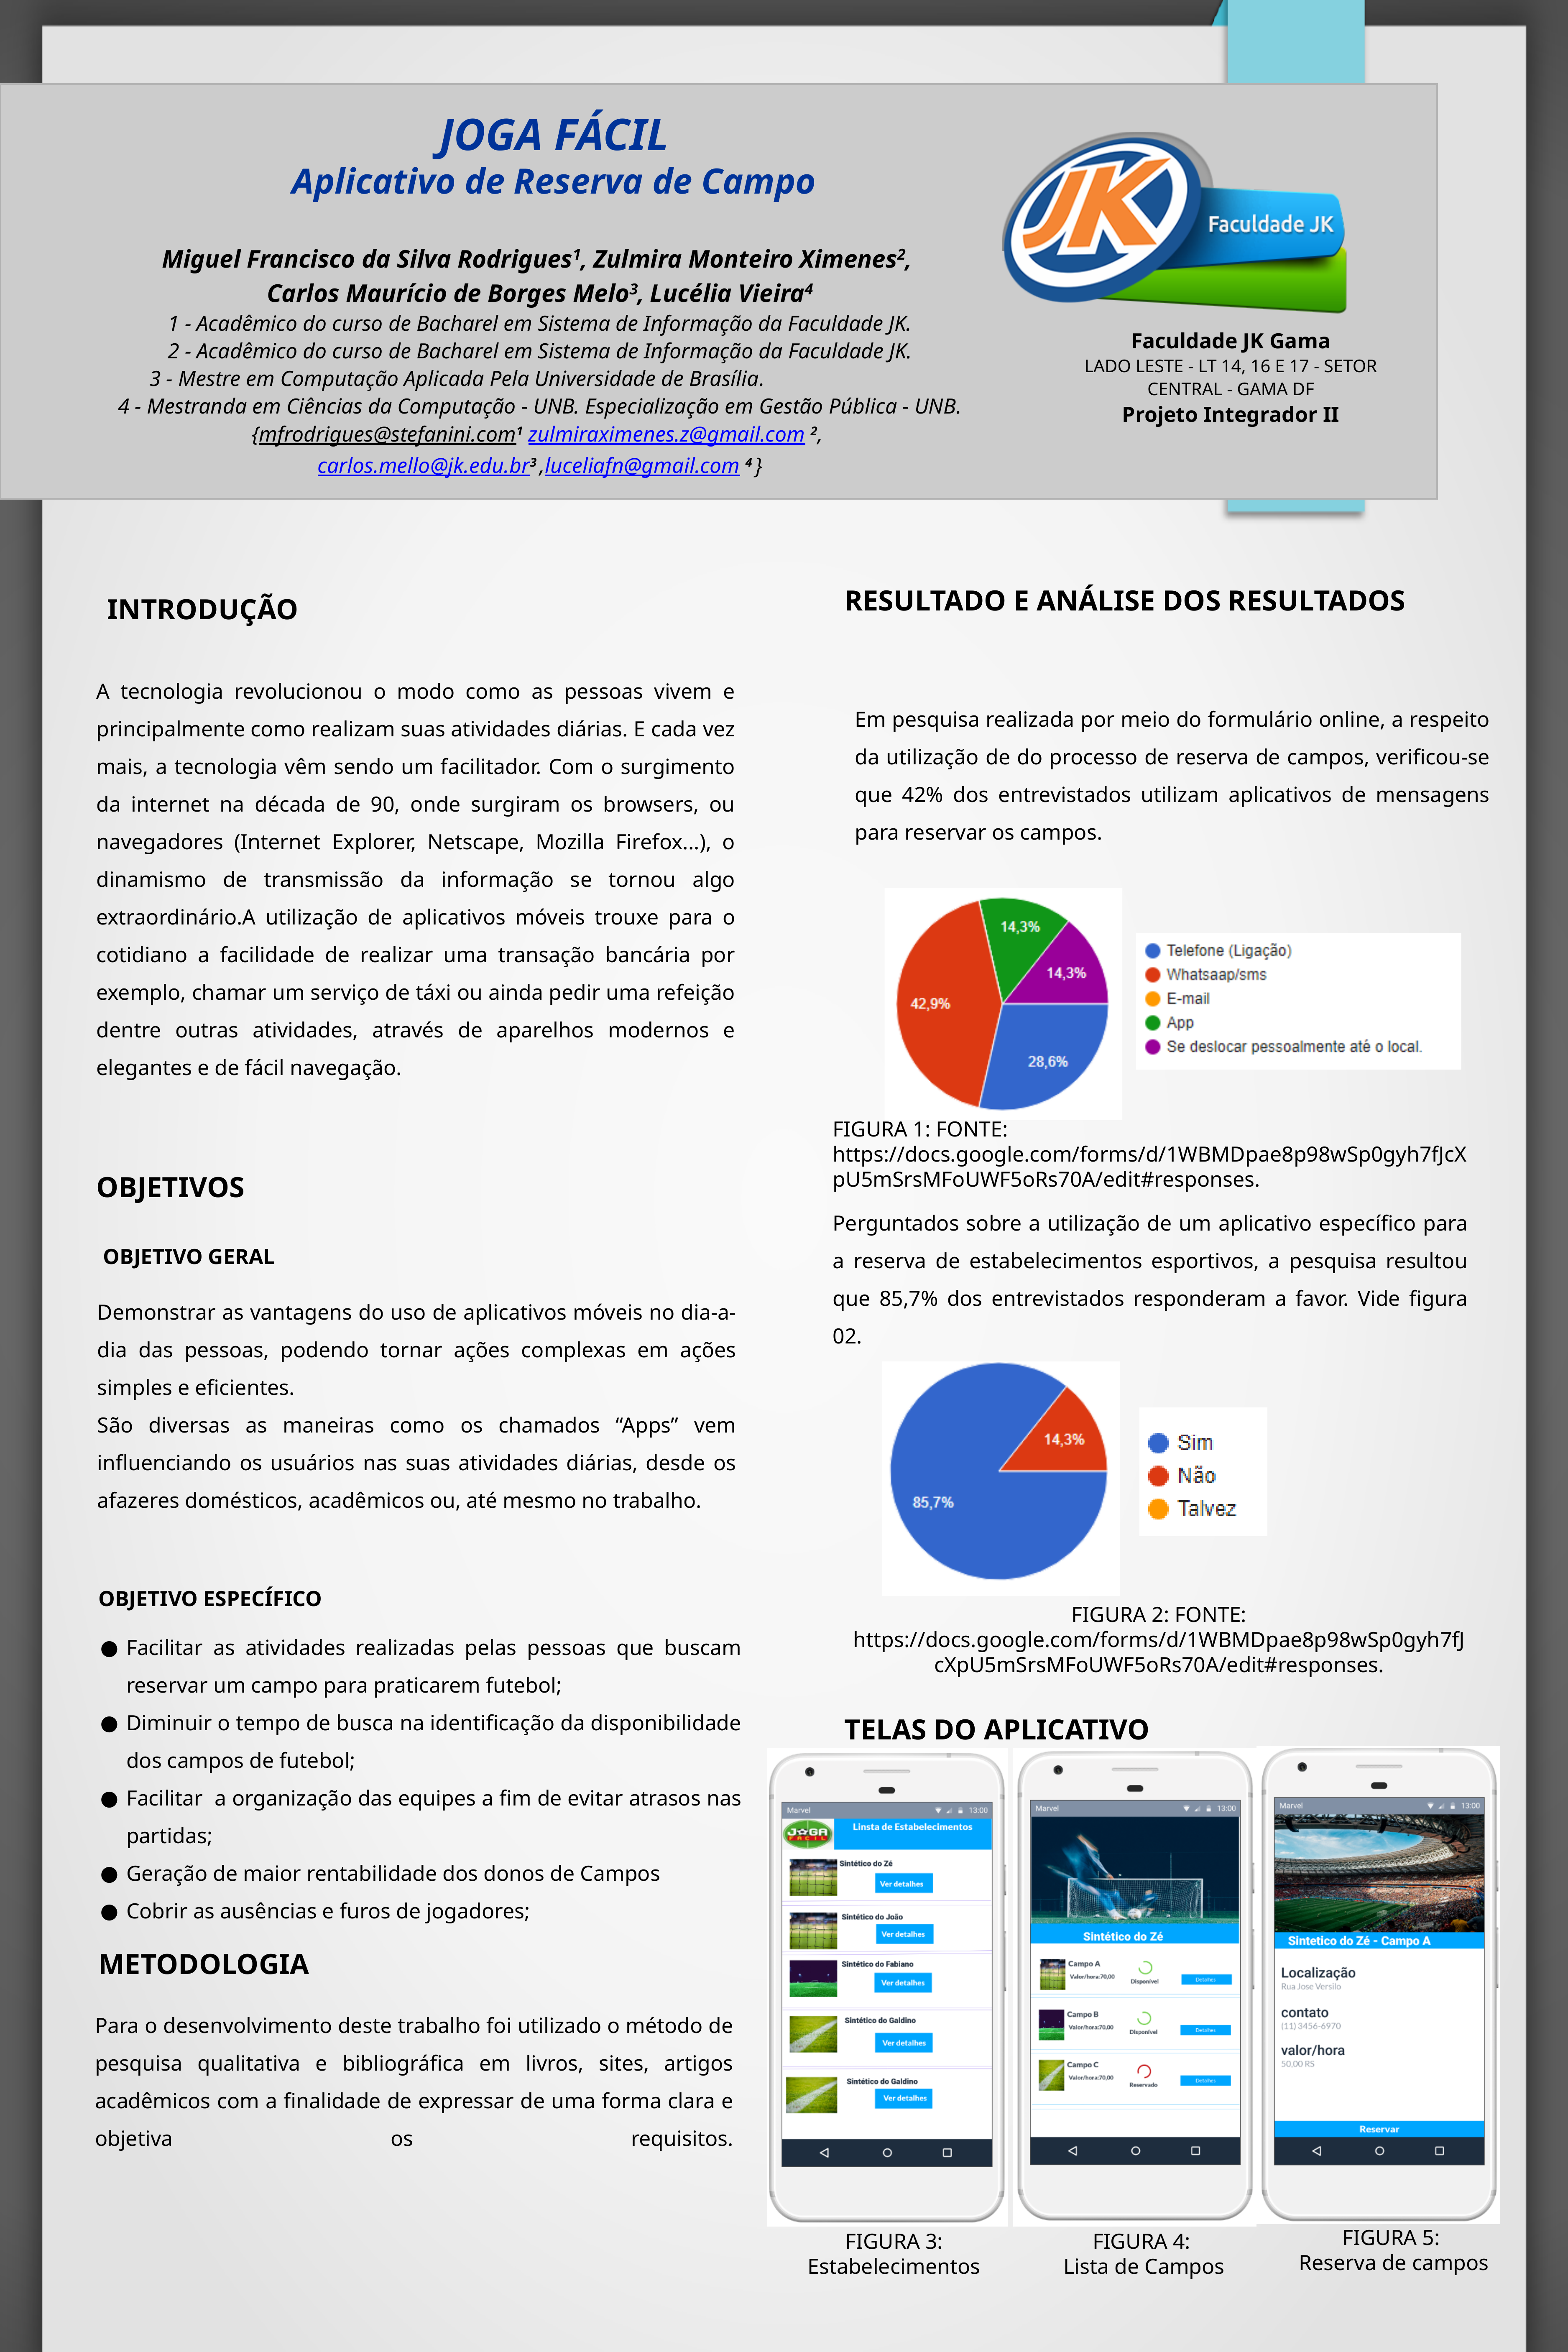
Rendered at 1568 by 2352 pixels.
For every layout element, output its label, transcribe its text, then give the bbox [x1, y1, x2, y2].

text_box FIGURA 4: Lista de Campos [1018, 2227, 1271, 2296]
text_box METODOLOGIA [92, 1943, 745, 1983]
text_box JOGA FÁCIL Aplicativo de Reserva de Campo [54, 103, 1055, 232]
text_box OBJETIVOS [90, 1166, 742, 1206]
text_box FIGURA 3: Estabelecimentos [767, 2222, 1018, 2296]
text_box RESULTADO E ANÁLISE DOS RESULTADOS [838, 579, 1486, 620]
text_box Para o desenvolvimento deste trabalho foi utilizado o método de pesquisa qualitativa e bibliográfica em livros, sites, artigos acadêmicos com a finalidade de expressar de uma forma clara e objetiva os requisitos. [89, 1996, 740, 2196]
text_box OBJETIVO ESPECÍFICO [92, 1582, 750, 1622]
text_box Demonstrar as vantagens do uso de aplicativos móveis no dia-a-dia das pessoas, podendo tornar ações complexas em ações simples e eficientes. São diversas as maneiras como os chamados “Apps” vem influenciando os usuários nas suas atividades diárias, desde os afazeres domésticos, acadêmicos ou, até mesmo no trabalho. [91, 1283, 743, 1566]
text_box FIGURA 5: Reserva de campos [1267, 2218, 1520, 2292]
text_box Facilitar as atividades realizadas pelas pessoas que buscam reservar um campo para praticarem futebol; Diminuir o tempo de busca na identificação da disponibilidade dos campos de futebol; Facilitar a organização das equipes a fim de evitar atrasos nas partidas; Geração de maior rentabilidade dos donos de Campos Cobrir as ausências e furos de jogadores; [89, 1618, 748, 1944]
picture [1002, 132, 1348, 315]
text_box FIGURA 2: FONTE: https://docs.google.com/forms/d/1WBMDpae8p98wSp0gyh7fJcXpU5mSrsMFoUWF5oRs70A/edit#responses. [843, 1595, 1476, 1701]
text_box A tecnologia revolucionou o modo como as pessoas vivem e principalmente como realizam suas atividades diárias. E cada vez mais, a tecnologia vêm sendo um facilitador. Com o surgimento da internet na década de 90, onde surgiram os browsers, ou navegadores (Internet Explorer, Netscape, Mozilla Firefox...), o dinamismo de transmissão da informação se tornou algo extraordinário.A utilização de aplicativos móveis trouxe para o cotidiano a facilidade de realizar uma transação bancária por exemplo, chamar um serviço de táxi ou ainda pedir uma refeição dentre outras atividades, através de aparelhos modernos e elegantes e de fácil navegação. [90, 662, 742, 1132]
text_box Miguel Francisco da Silva Rodrigues1, Zulmira Monteiro Ximenes2, Carlos Maurício de Borges Melo3, Lucélia Vieira4 1 - Acadêmico do curso de Bacharel em Sistema de Informação da Faculdade JK. 2 - Acadêmico do curso de Bacharel em Sistema de Informação da Faculdade JK. 3 - Mestre em Computação Aplicada Pela Universidade de Brasília. 4 - Mestranda em Ciências da Computação - UNB. Especialização em Gestão Pública - UNB. {mfrodrigues@stefanini.com1 zulmiraximenes.z@gmail.com 2, carlos.mello@jk.edu.br3 ,luceliafn@gmail.com 4 } [38, 235, 1042, 503]
text_box TELAS DO APLICATIVO [838, 1708, 1486, 1749]
text_box INTRODUÇÃO [101, 588, 753, 628]
text_box Faculdade JK Gama LADO LESTE - LT 14, 16 E 17 - SETOR CENTRAL - GAMA DF Projeto Integrador II [1041, 322, 1420, 498]
text_box OBJETIVO GERAL [97, 1240, 755, 1313]
picture [0, 0, 1568, 2352]
text_box FIGURA 1: FONTE: https://docs.google.com/forms/d/1WBMDpae8p98wSp0gyh7fJcXpU5mSrsMFoUWF5oRs70A/edit#responses. [826, 1109, 1482, 1215]
text_box Perguntados sobre a utilização de um aplicativo específico para a reserva de estabelecimentos esportivos, a pesquisa resultou que 85,7% dos entrevistados responderam a favor. Vide figura 02. [826, 1194, 1474, 1367]
text_box Em pesquisa realizada por meio do formulário online, a respeito da utilização de do processo de reserva de campos, verificou-se que 42% dos entrevistados utilizam aplicativos de mensagens para reservar os campos. [848, 690, 1496, 936]
